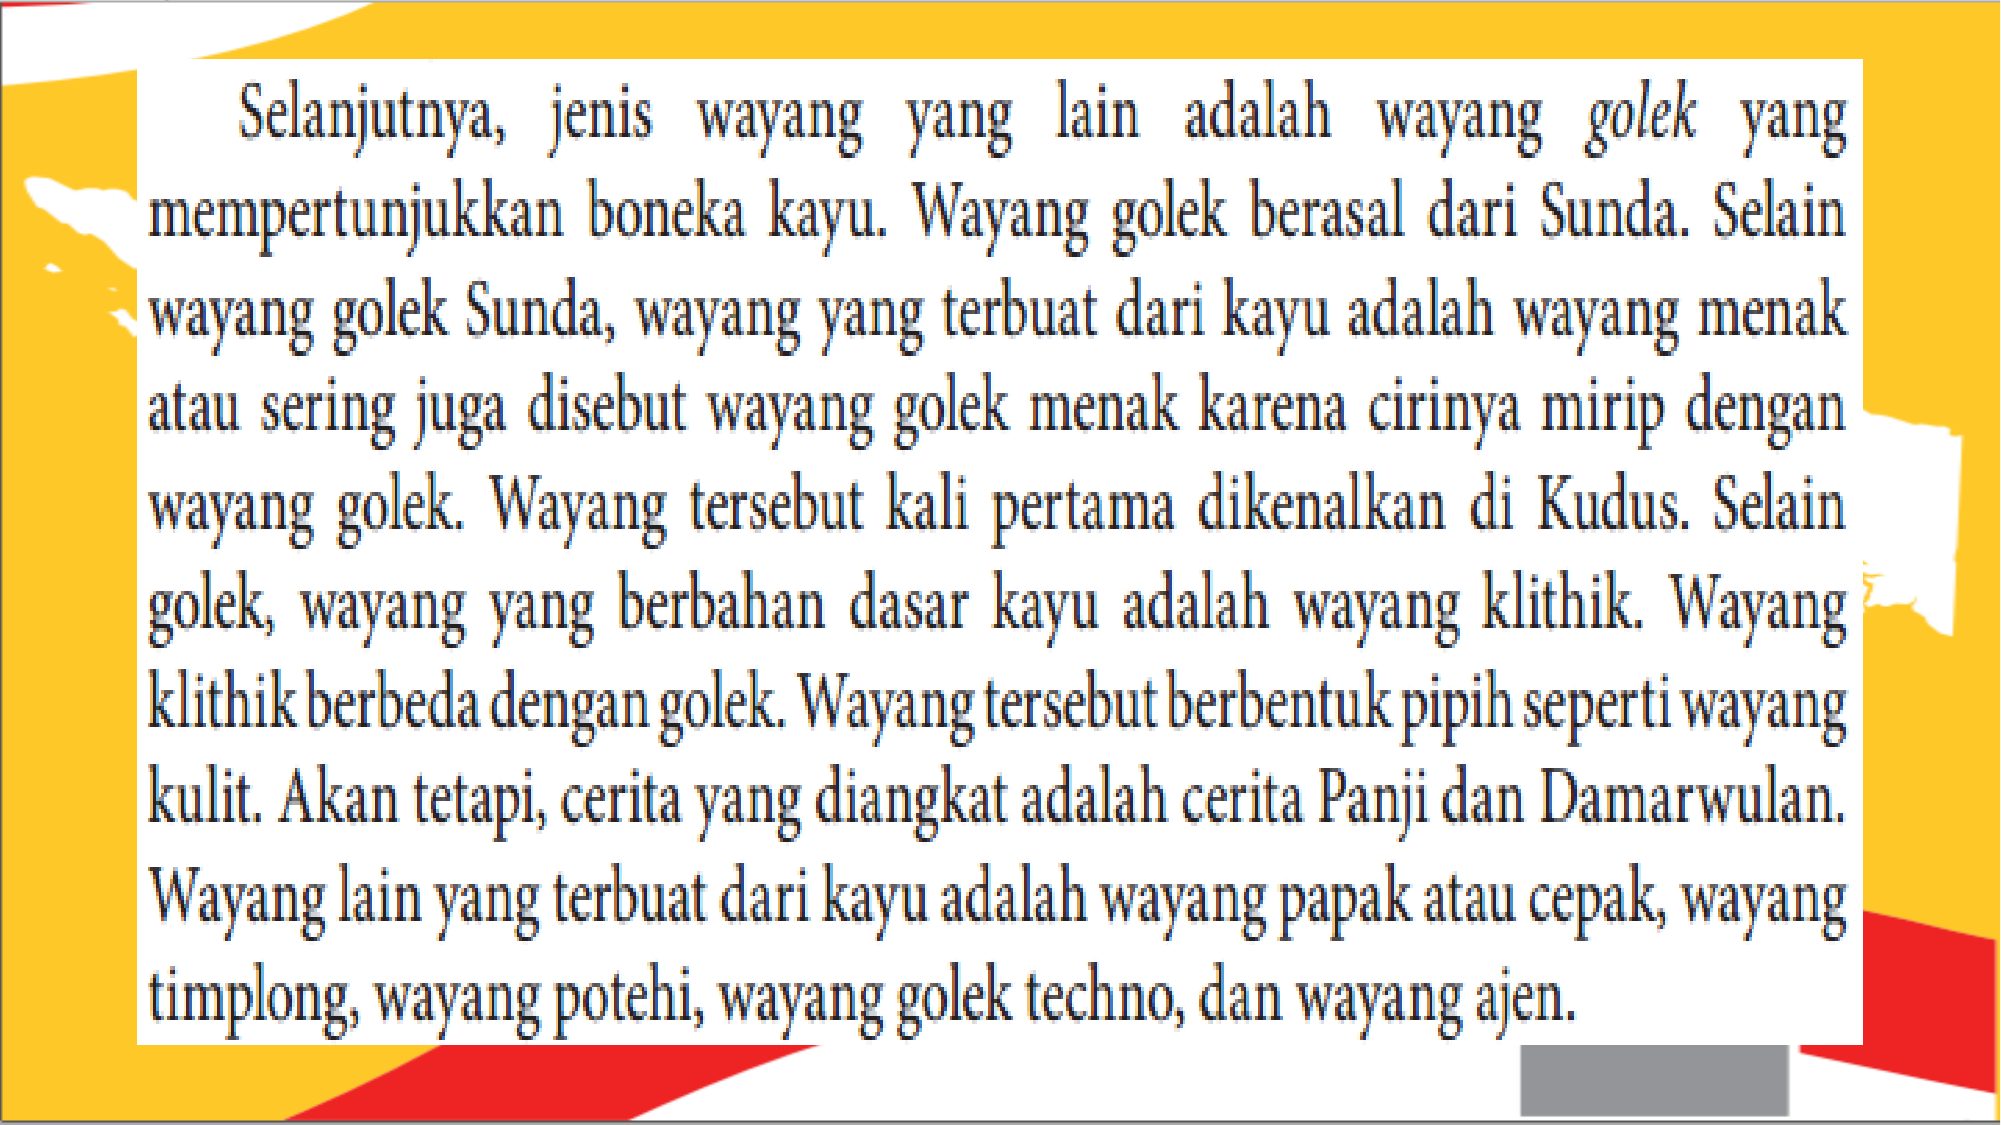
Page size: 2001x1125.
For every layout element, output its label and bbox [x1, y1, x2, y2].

list [137, 59, 1863, 1045]
picture [0, 0, 2001, 1125]
